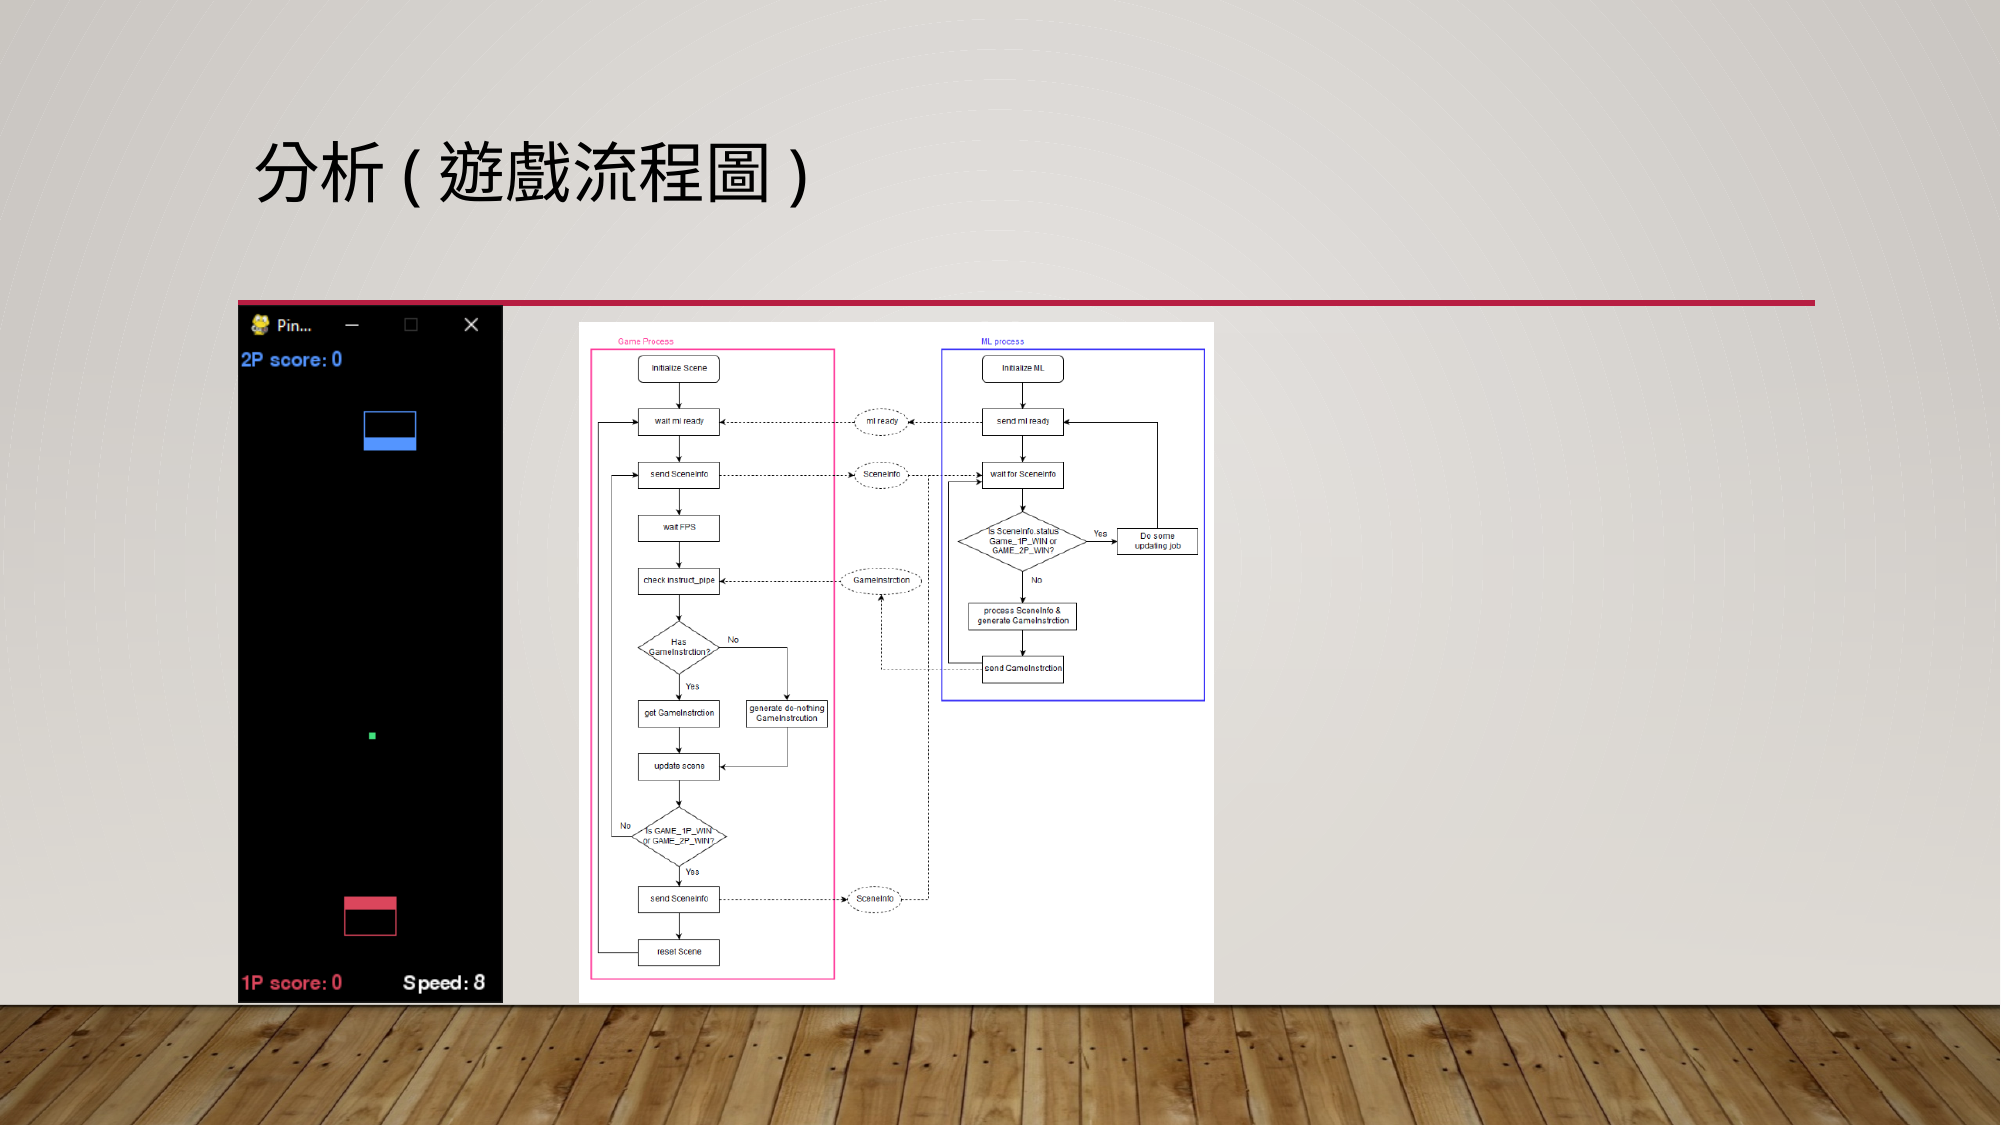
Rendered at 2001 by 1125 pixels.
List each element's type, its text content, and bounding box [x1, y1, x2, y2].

picture [0, 1005, 2000, 1125]
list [579, 321, 1214, 1003]
title 分析(遊戲流程圖) [238, 131, 1814, 305]
picture [237, 305, 503, 1003]
